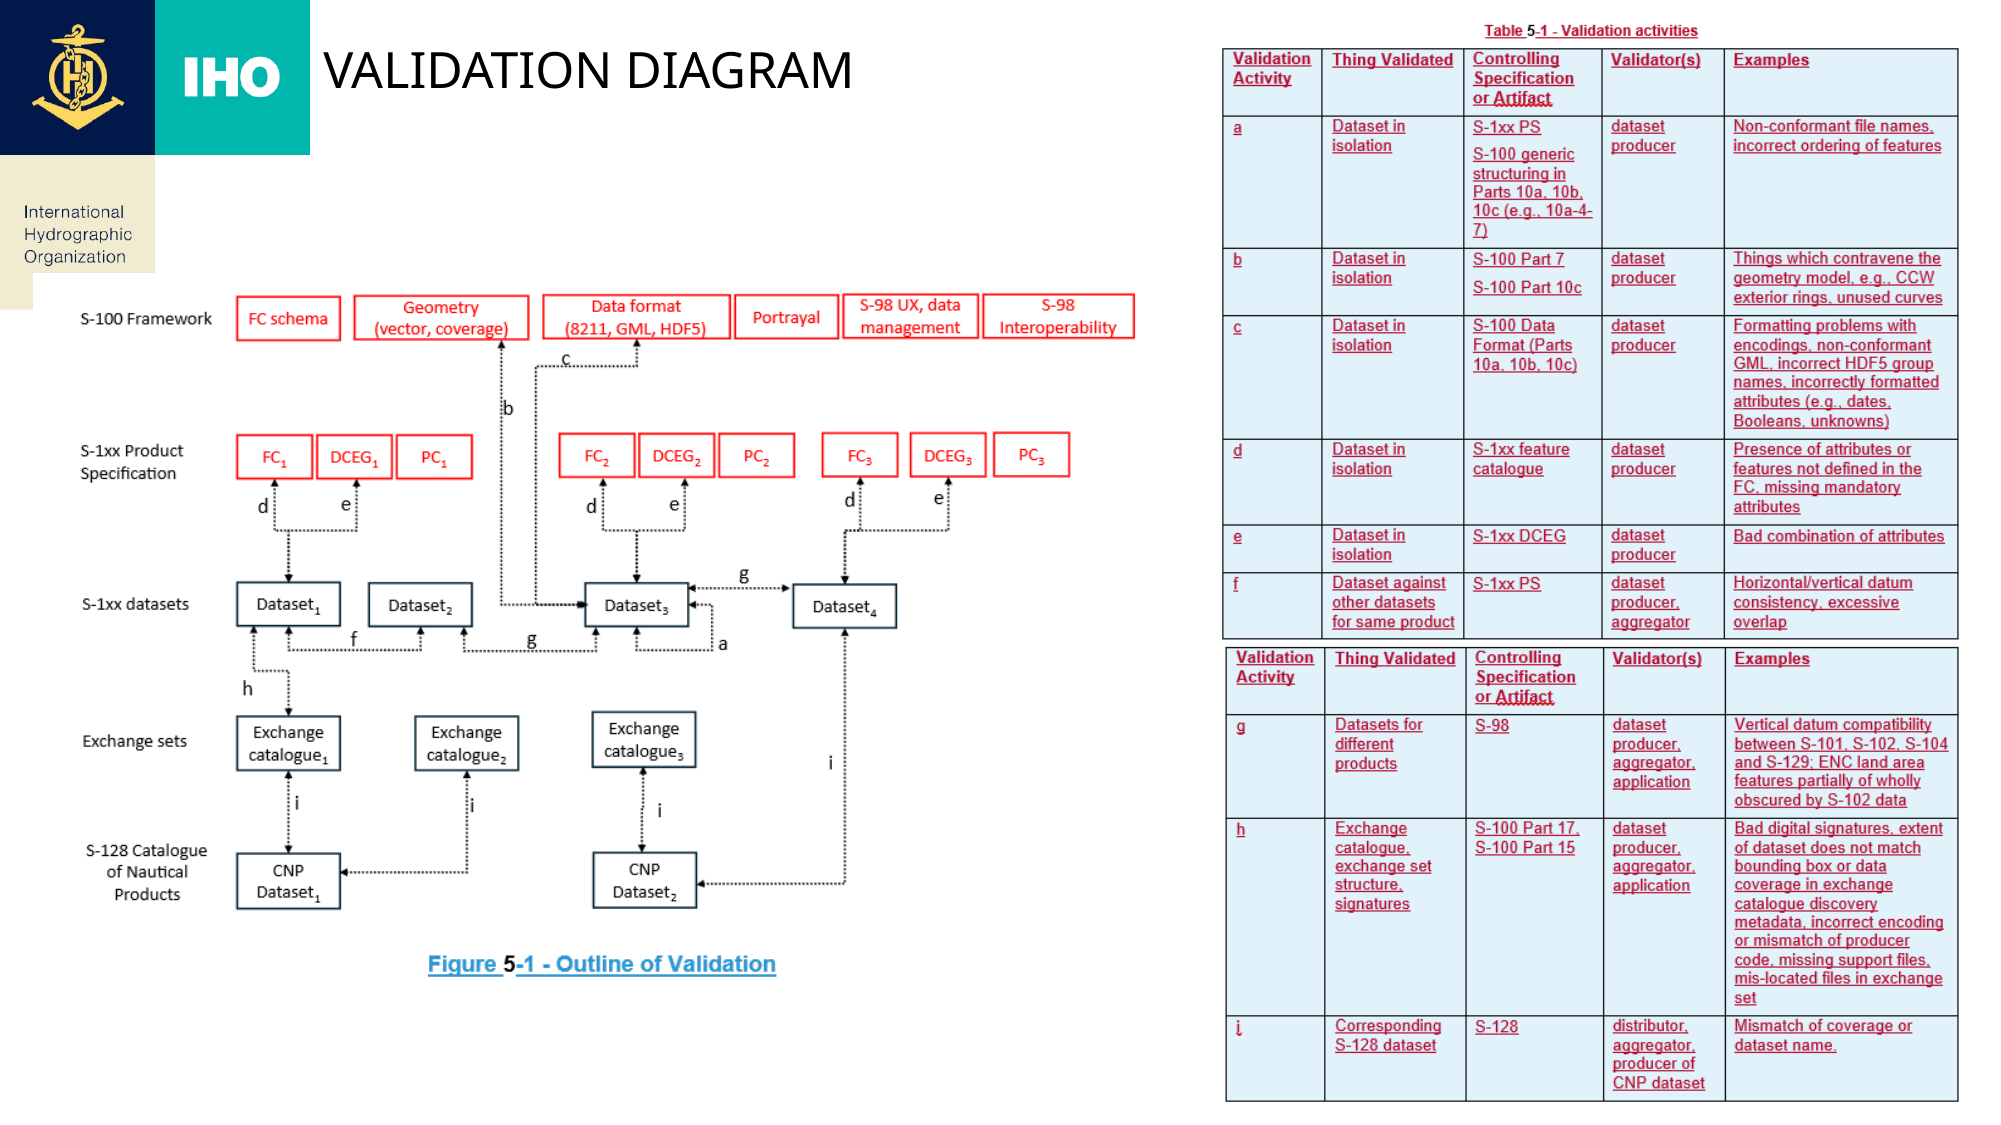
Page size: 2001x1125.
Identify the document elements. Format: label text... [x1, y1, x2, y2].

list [33, 273, 1222, 987]
title Validation diagram [308, 0, 2000, 145]
picture [1215, 14, 1966, 1108]
picture [0, 0, 310, 310]
